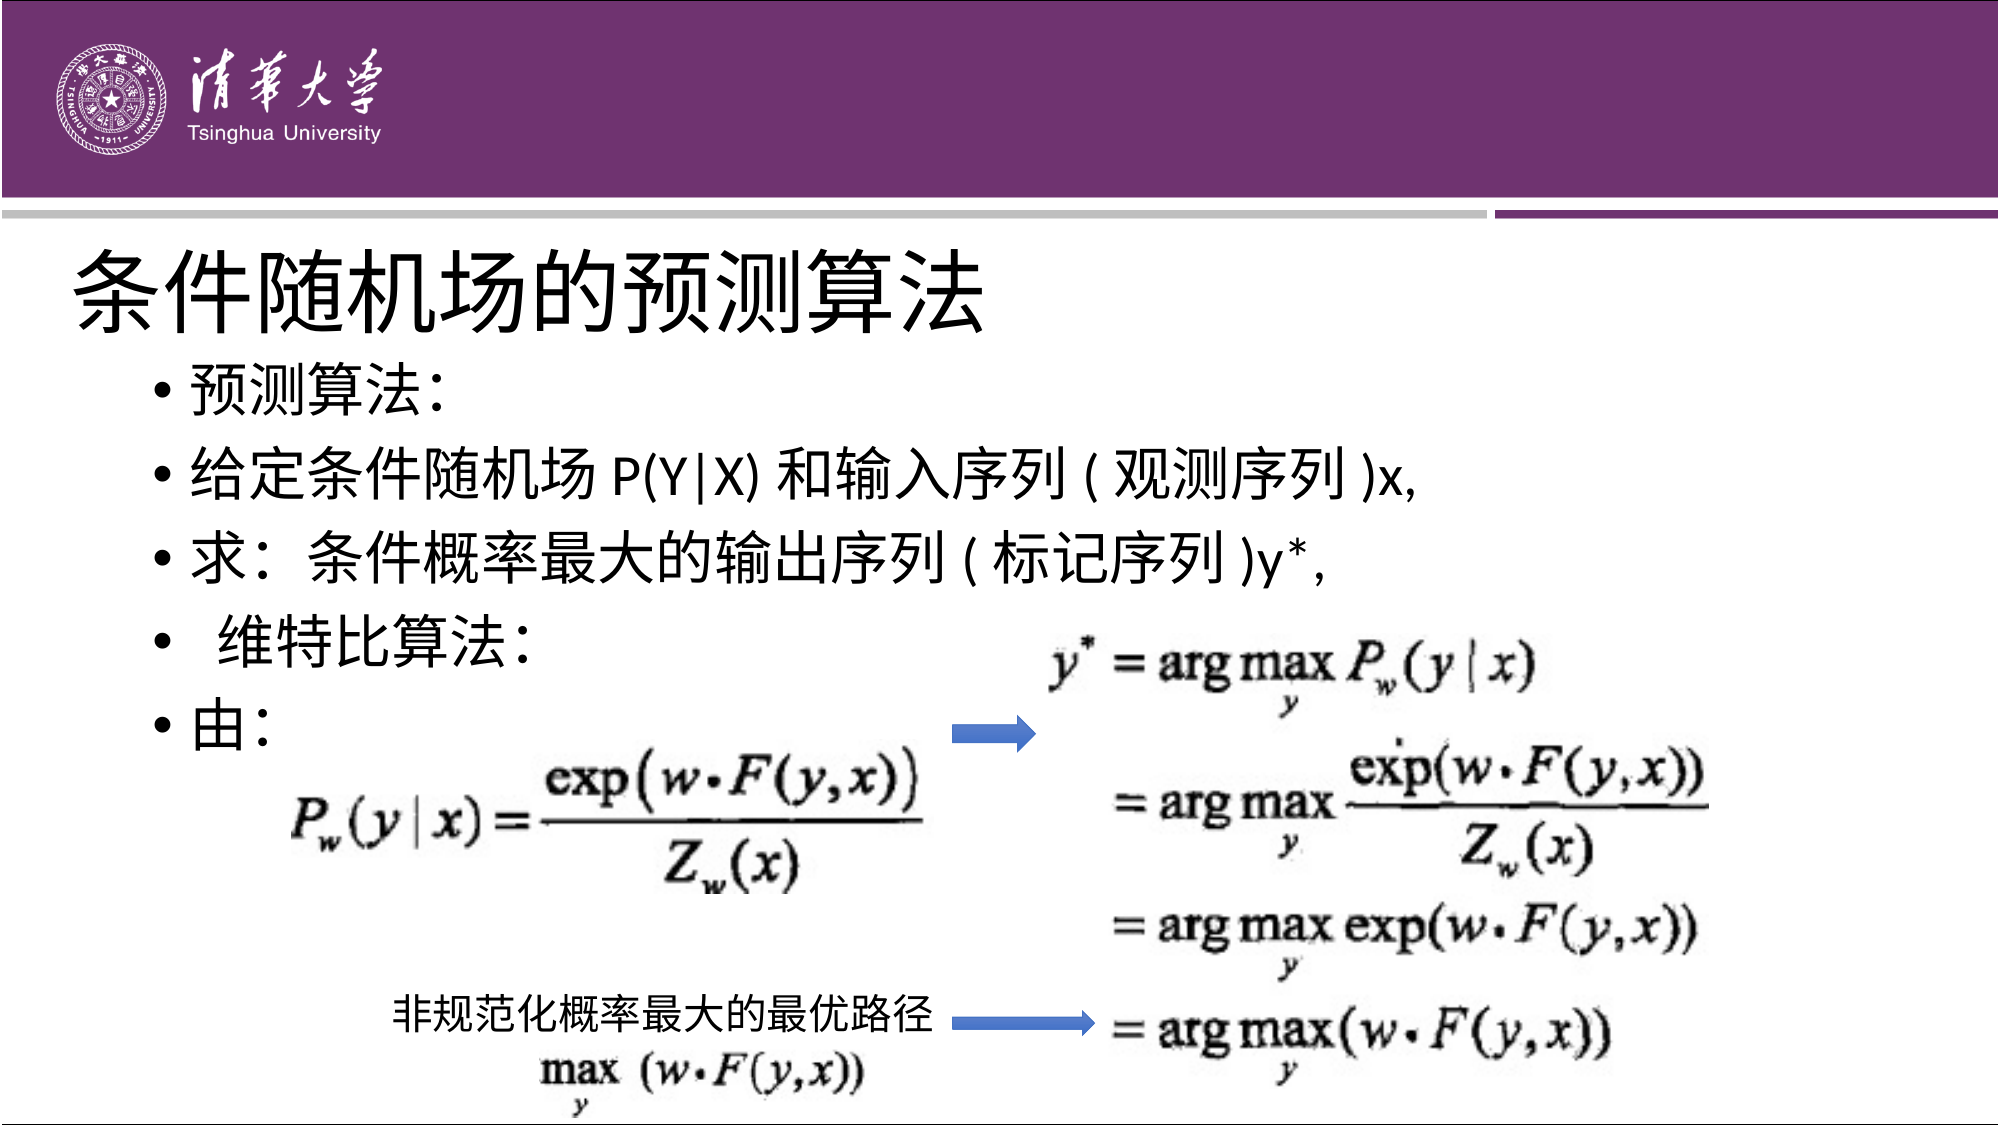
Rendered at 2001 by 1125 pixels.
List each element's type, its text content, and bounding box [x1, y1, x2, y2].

list 预测算法： 给定条件随机场P(Y|X)和输入序列(观测序列)x, 求：条件概率最大的输出序列(标记序列)y*, 维特比算法： 由： [137, 353, 1863, 1068]
text_box [952, 714, 1037, 753]
text_box [952, 1016, 1047, 1030]
text_box 非规范化概率最大的最优路径 [376, 980, 949, 1045]
picture [2, 0, 1998, 1125]
title 条件随机场的预测算法 [55, 187, 1781, 406]
